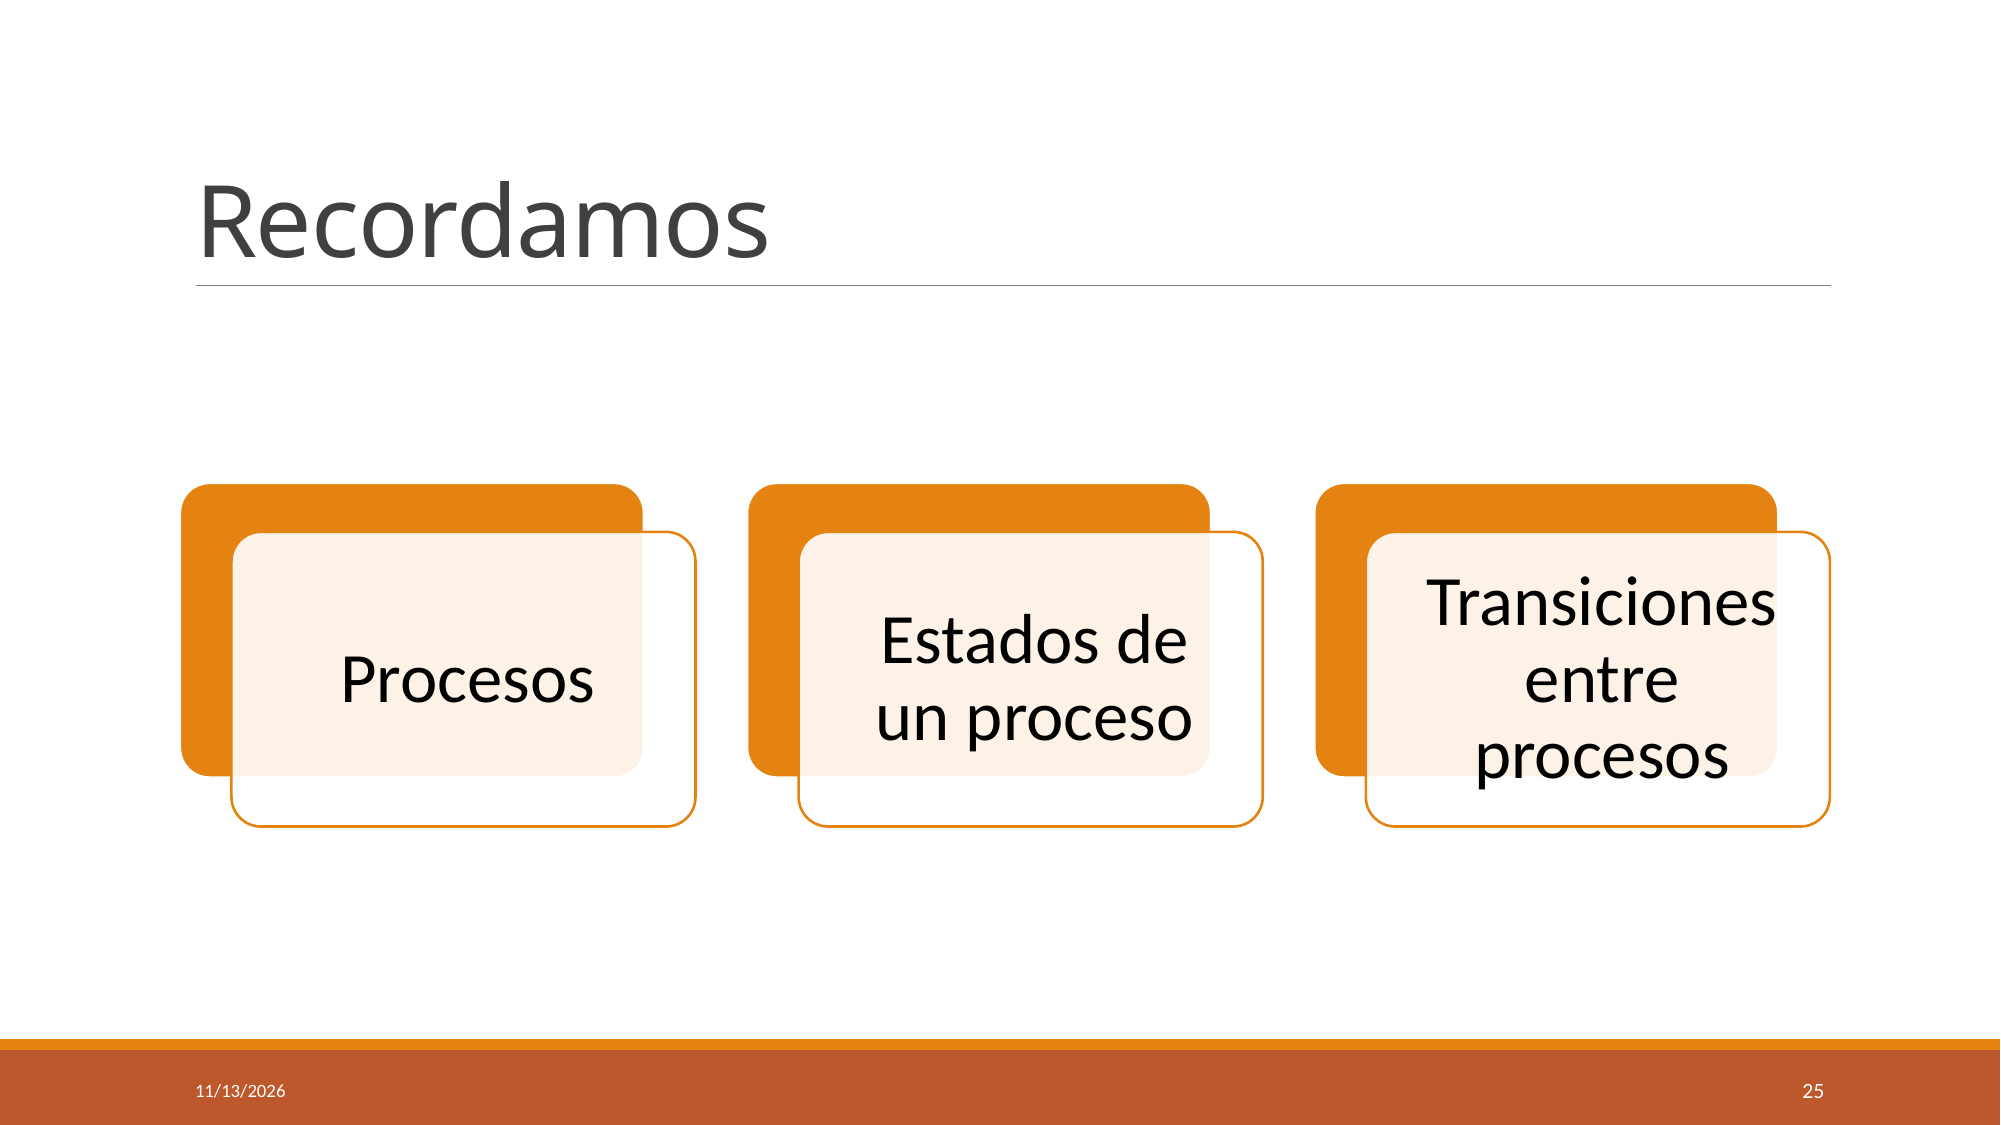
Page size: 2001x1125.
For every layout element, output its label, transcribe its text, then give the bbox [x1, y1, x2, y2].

slide_number 25 [1624, 1059, 1840, 1120]
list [179, 343, 1831, 966]
title Recordamos [180, 47, 1830, 285]
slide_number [180, 1059, 586, 1120]
